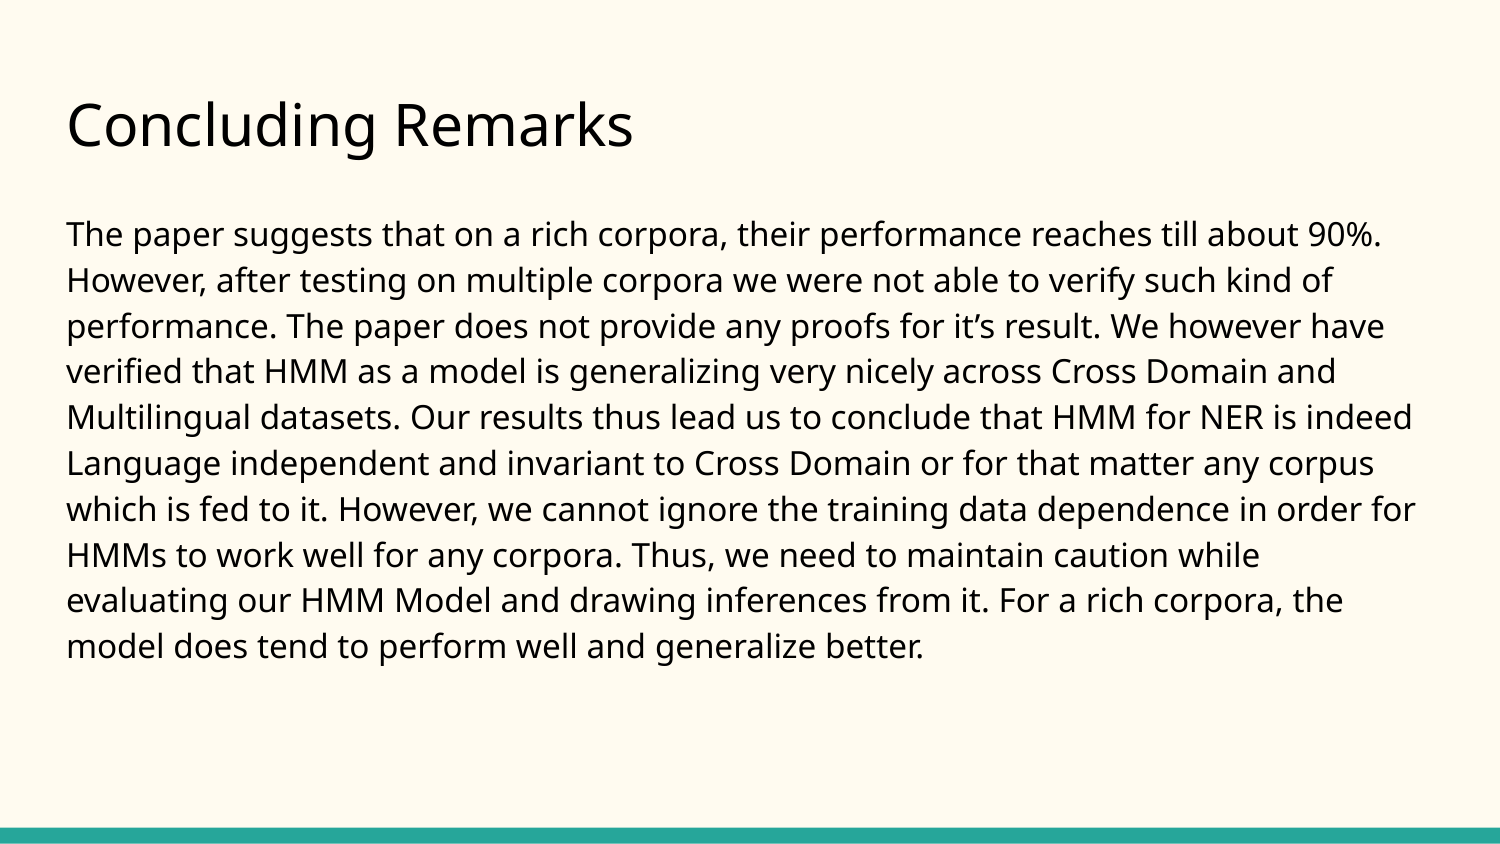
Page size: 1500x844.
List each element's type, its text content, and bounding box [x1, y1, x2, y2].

title Concluding Remarks [51, 72, 1449, 174]
list The paper suggests that on a rich corpora, their performance reaches till about 90%. However, after testing on multiple corpora we were not able to verify such kind of performance. The paper does not provide any proofs for it’s result. We however have verified that HMM as a model is generalizing very nicely across Cross Domain and Multilingual datasets. Our results thus lead us to conclude that HMM for NER is indeed Language independent and invariant to Cross Domain or for that matter any corpus which is fed to it. However, we cannot ignore the training data dependence in order for HMMs to work well for any corpora. Thus, we need to maintain caution while evaluating our HMM Model and drawing inferences from it. For a rich corpora, the model does tend to perform well and generalize better. [51, 192, 1449, 750]
